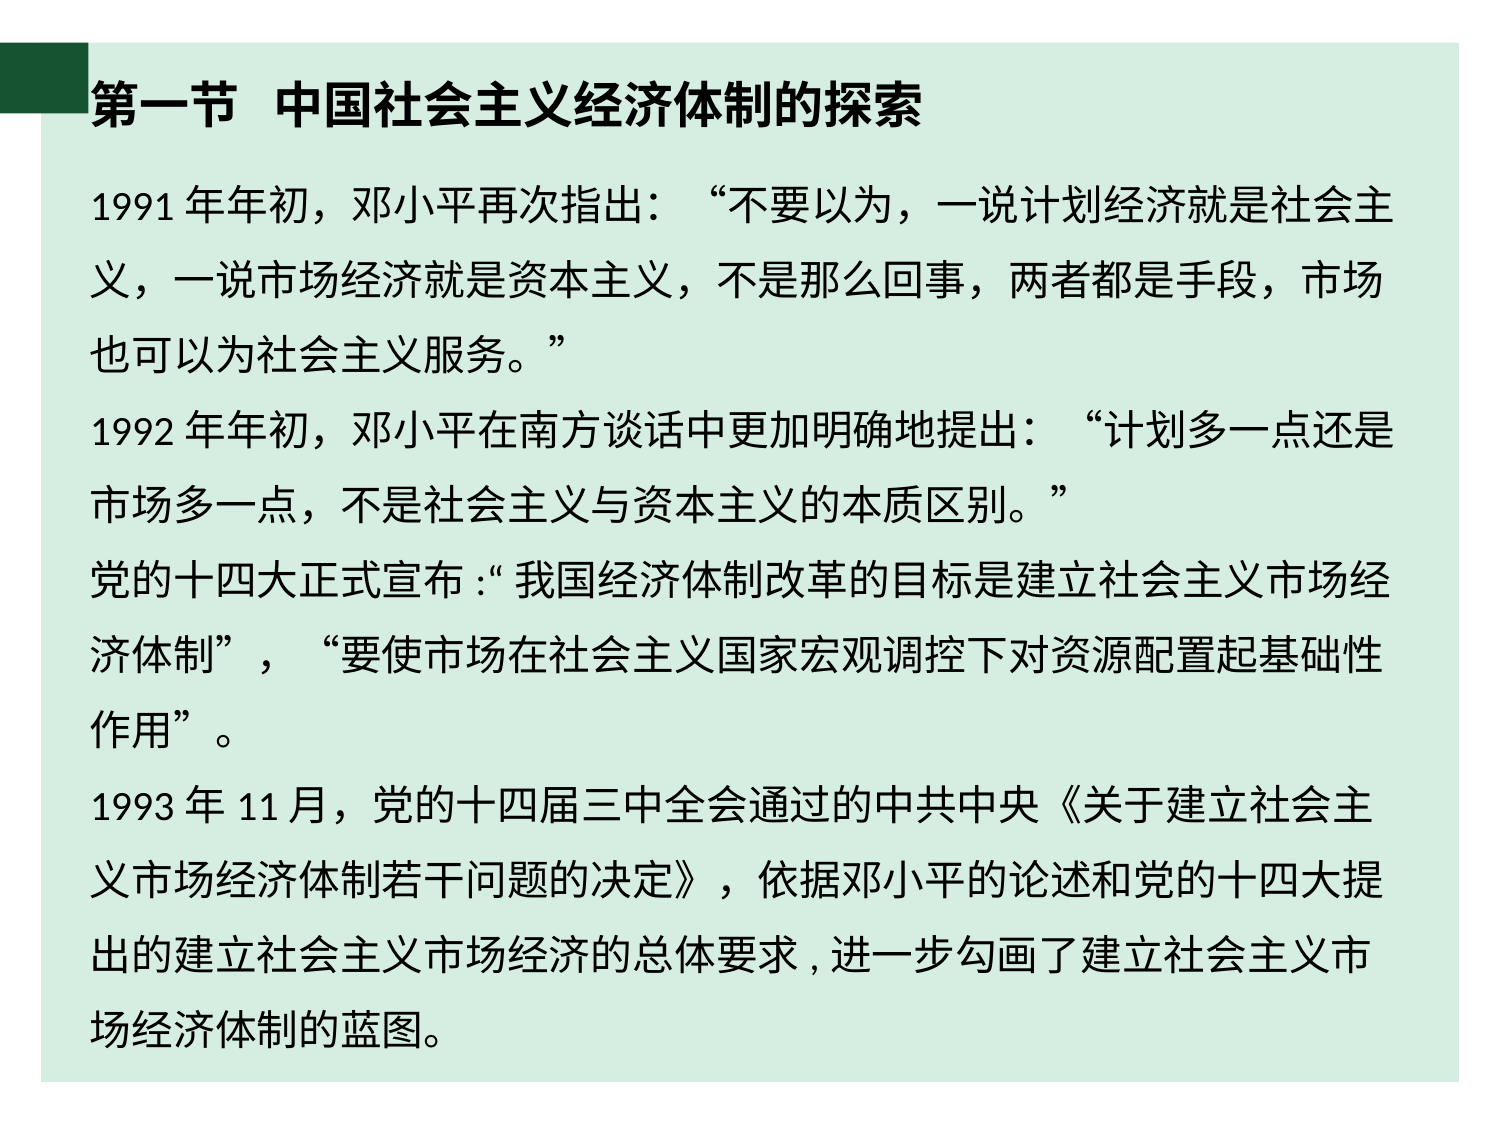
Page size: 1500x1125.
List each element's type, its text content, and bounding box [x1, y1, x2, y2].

title 第一节 中国社会主义经济体制的探索 [75, 10, 1425, 146]
list 1991年年初，邓小平再次指出：“不要以为，一说计划经济就是社会主义，一说市场经济就是资本主义，不是那么回事，两者都是手段，市场也可以为社会主义服务。” 1992年年初，邓小平在南方谈话中更加明确地提出：“计划多一点还是市场多一点，不是社会主义与资本主义的本质区别。” 党的十四大正式宣布:“我国经济体制改革的目标是建立社会主义市场经济体制”，“要使市场在社会主义国家宏观调控下对资源配置起基础性作用”。 1993年11月，党的十四届三中全会通过的中共中央《关于建立社会主义市场经济体制若干问题的决定》，依据邓小平的论述和党的十四大提出的建立社会主义市场经济的总体要求,进一步勾画了建立社会主义市场经济体制的蓝图。 [75, 146, 1425, 1119]
